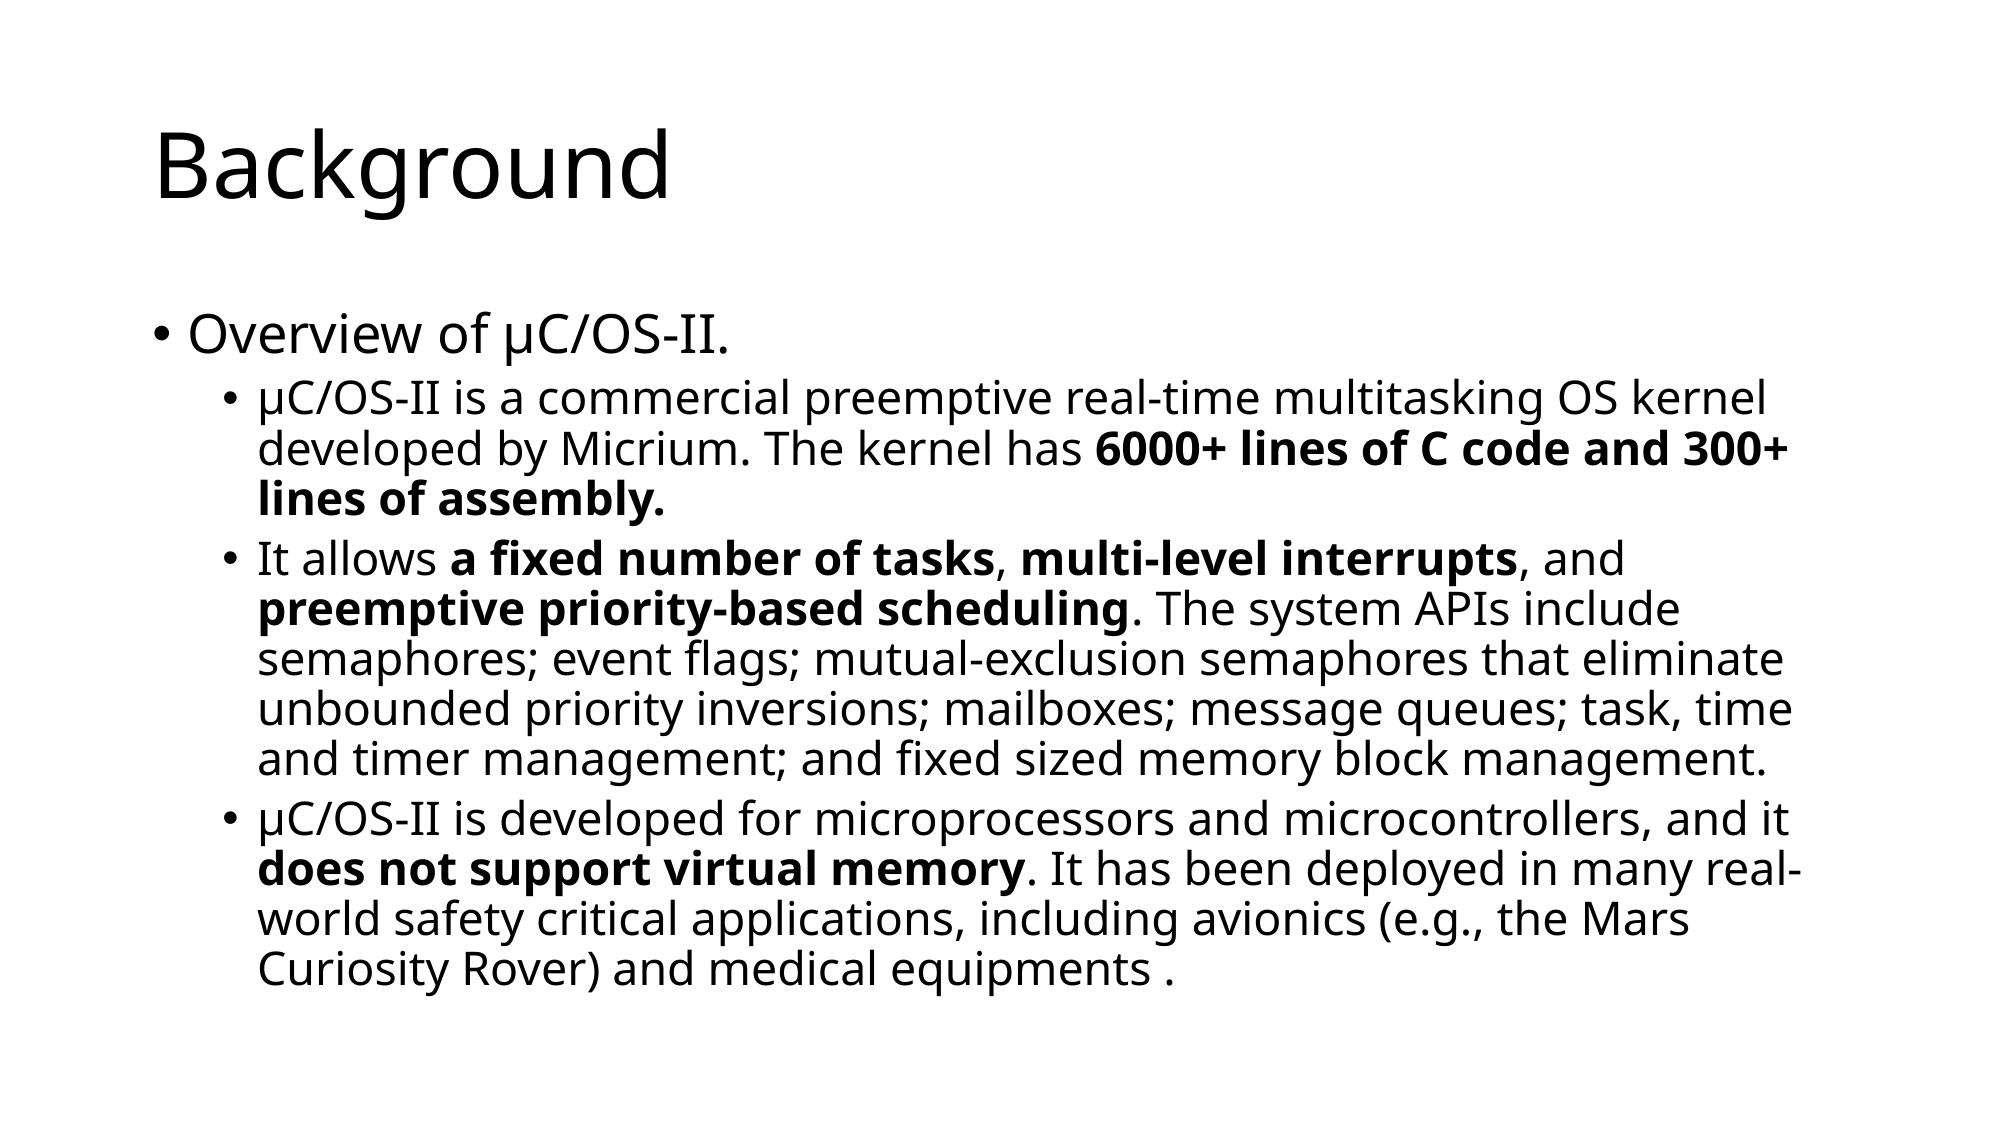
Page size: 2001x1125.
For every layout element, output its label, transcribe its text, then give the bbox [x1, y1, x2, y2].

title Background [137, 59, 1863, 278]
list Overview of µC/OS-II. µC/OS-II is a commercial preemptive real-time multitasking OS kernel developed by Micrium. The kernel has 6000+ lines of C code and 300+ lines of assembly. It allows a fixed number of tasks, multi-level interrupts, and preemptive priority-based scheduling. The system APIs include semaphores; event flags; mutual-exclusion semaphores that eliminate unbounded priority inversions; mailboxes; message queues; task, time and timer management; and fixed sized memory block management. µC/OS-II is developed for microprocessors and microcontrollers, and it does not support virtual memory. It has been deployed in many real-world safety critical applications, including avionics (e.g., the Mars Curiosity Rover) and medical equipments . [137, 299, 1863, 1014]
